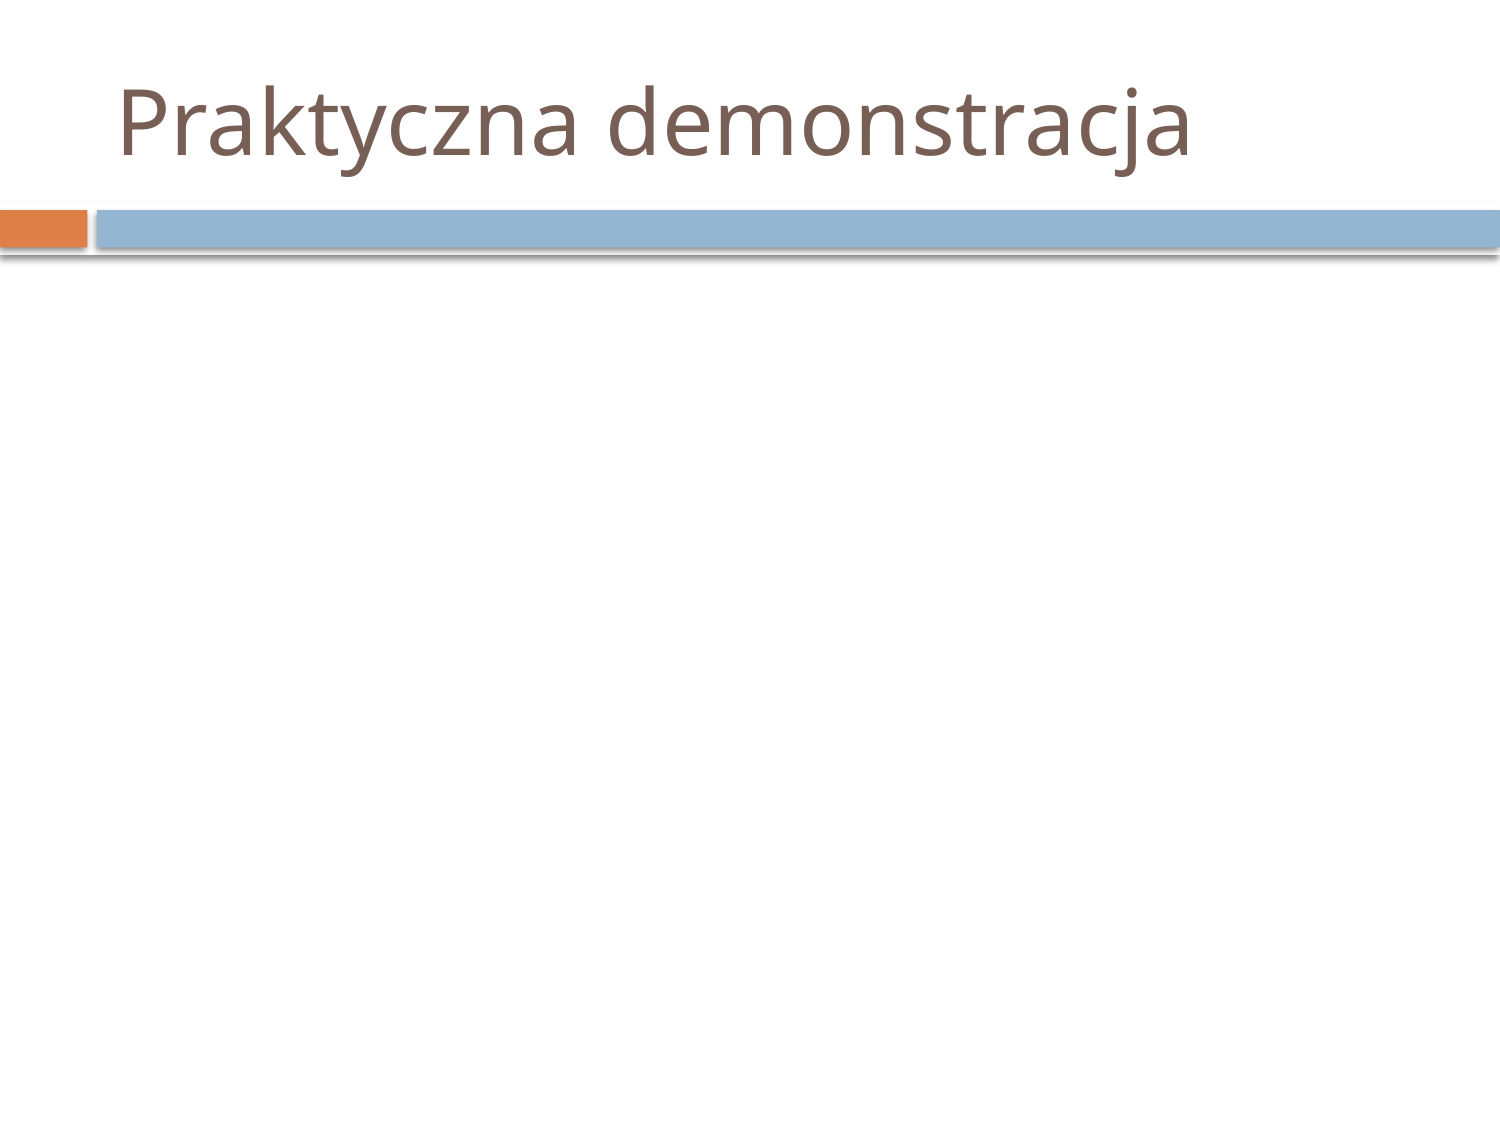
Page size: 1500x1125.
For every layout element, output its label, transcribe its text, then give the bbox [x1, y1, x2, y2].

title Praktyczna demonstracja [100, 37, 1438, 200]
